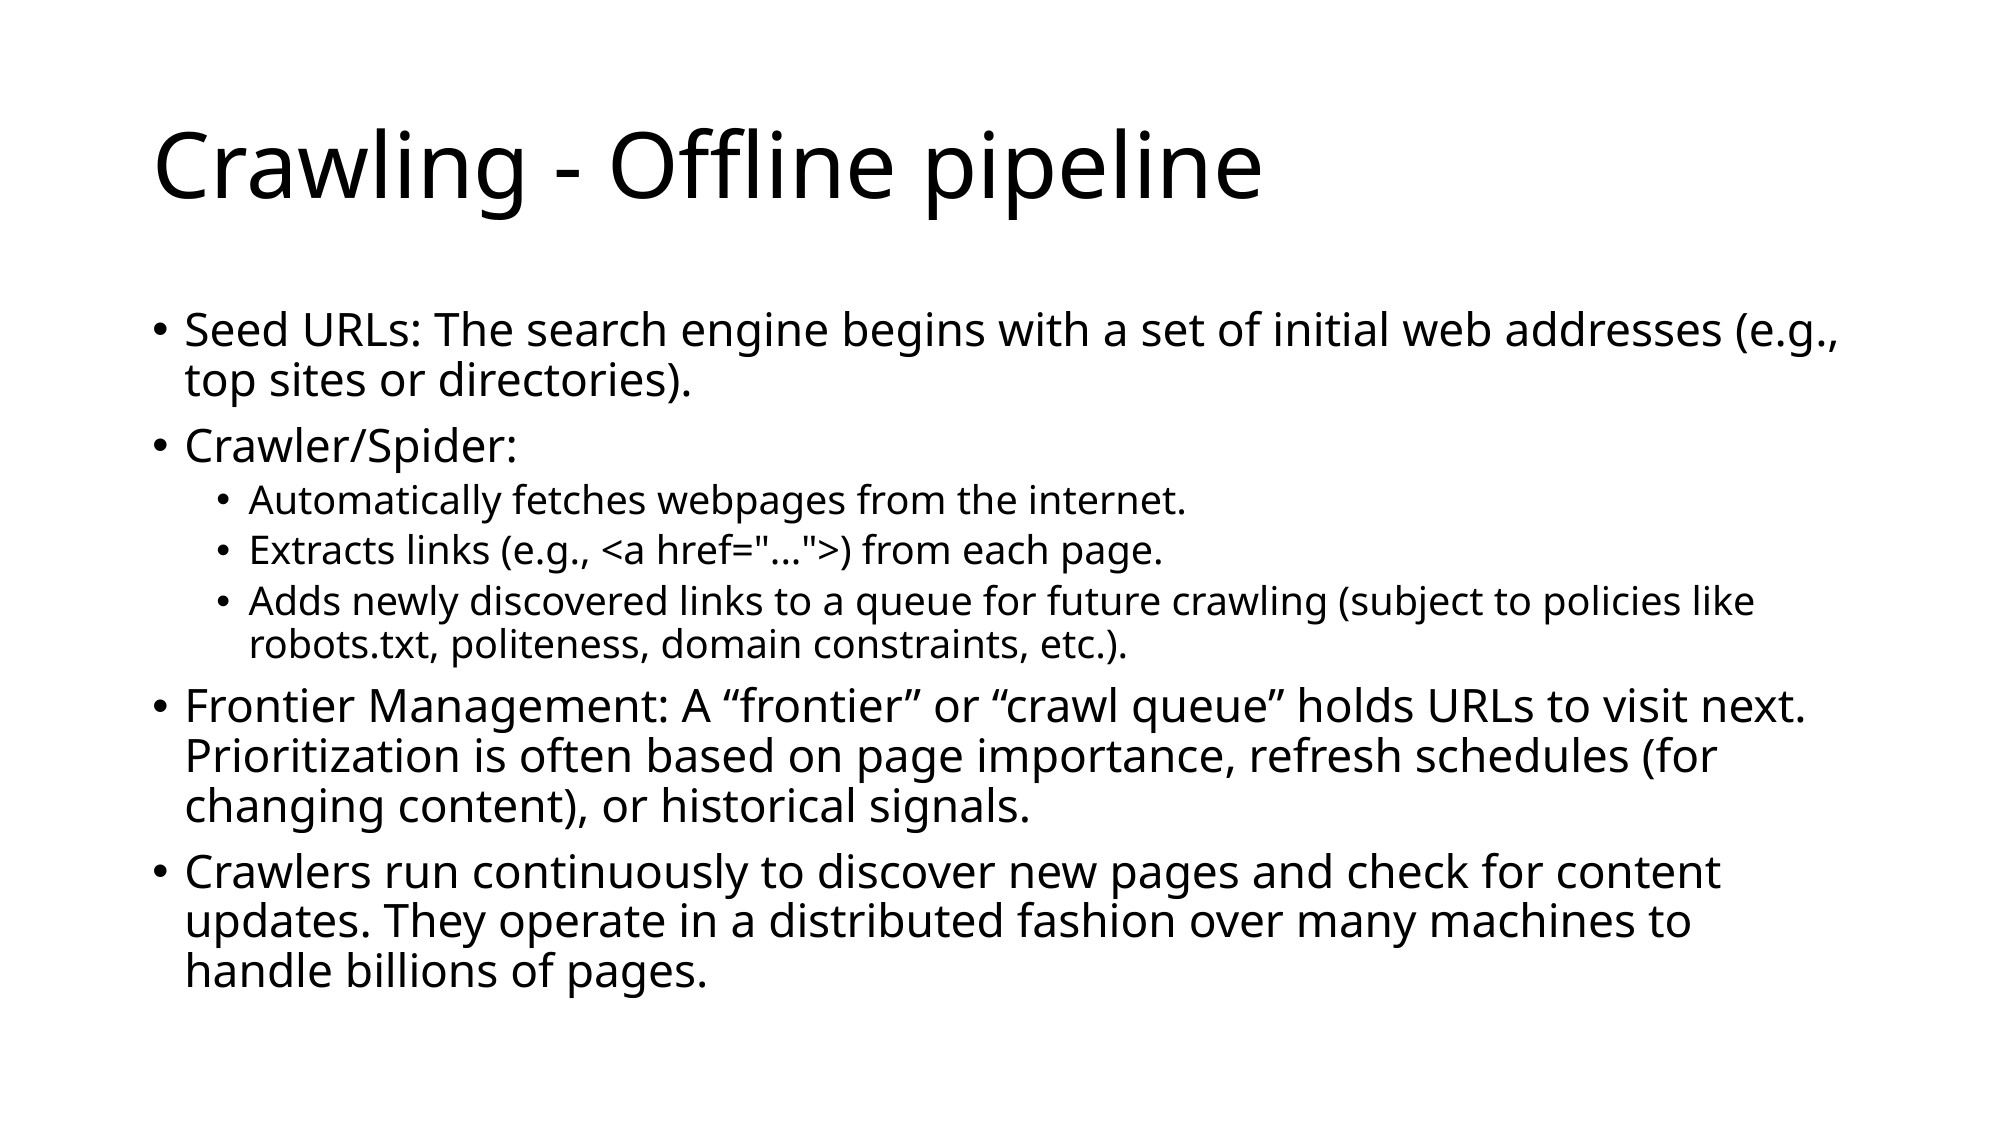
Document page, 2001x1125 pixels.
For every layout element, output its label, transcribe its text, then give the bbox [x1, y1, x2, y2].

title Crawling - Offline pipeline [137, 59, 1863, 278]
list Seed URLs: The search engine begins with a set of initial web addresses (e.g., top sites or directories). Crawler/Spider: Automatically fetches webpages from the internet. Extracts links (e.g., <a href="...">) from each page. Adds newly discovered links to a queue for future crawling (subject to policies like robots.txt, politeness, domain constraints, etc.). Frontier Management: A “frontier” or “crawl queue” holds URLs to visit next. Prioritization is often based on page importance, refresh schedules (for changing content), or historical signals. Crawlers run continuously to discover new pages and check for content updates. They operate in a distributed fashion over many machines to handle billions of pages. [137, 299, 1863, 1014]
